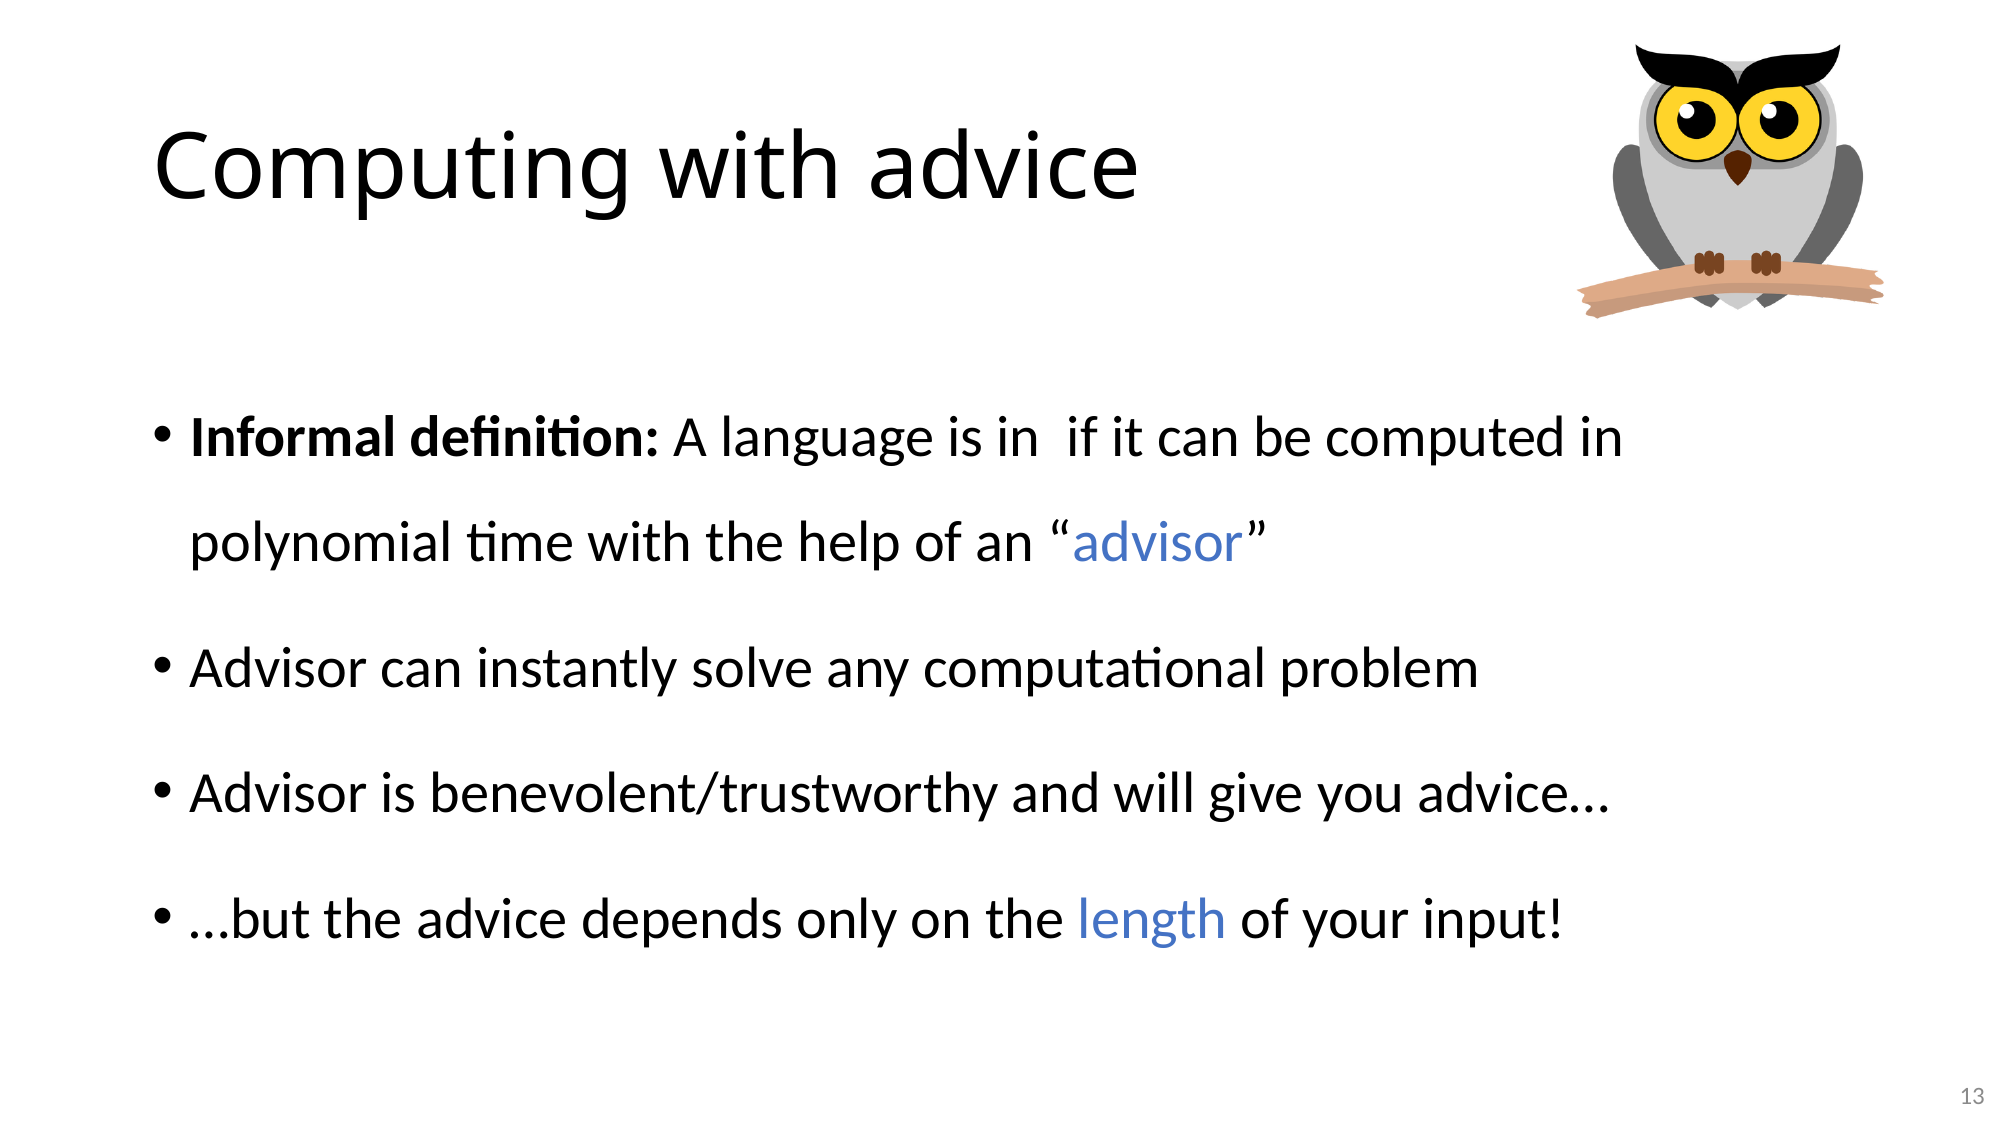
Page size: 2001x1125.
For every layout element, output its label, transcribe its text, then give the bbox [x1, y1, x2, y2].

title Computing with advice [137, 59, 1573, 278]
slide_number 13 [1550, 1064, 2000, 1125]
picture [1573, 28, 1902, 357]
